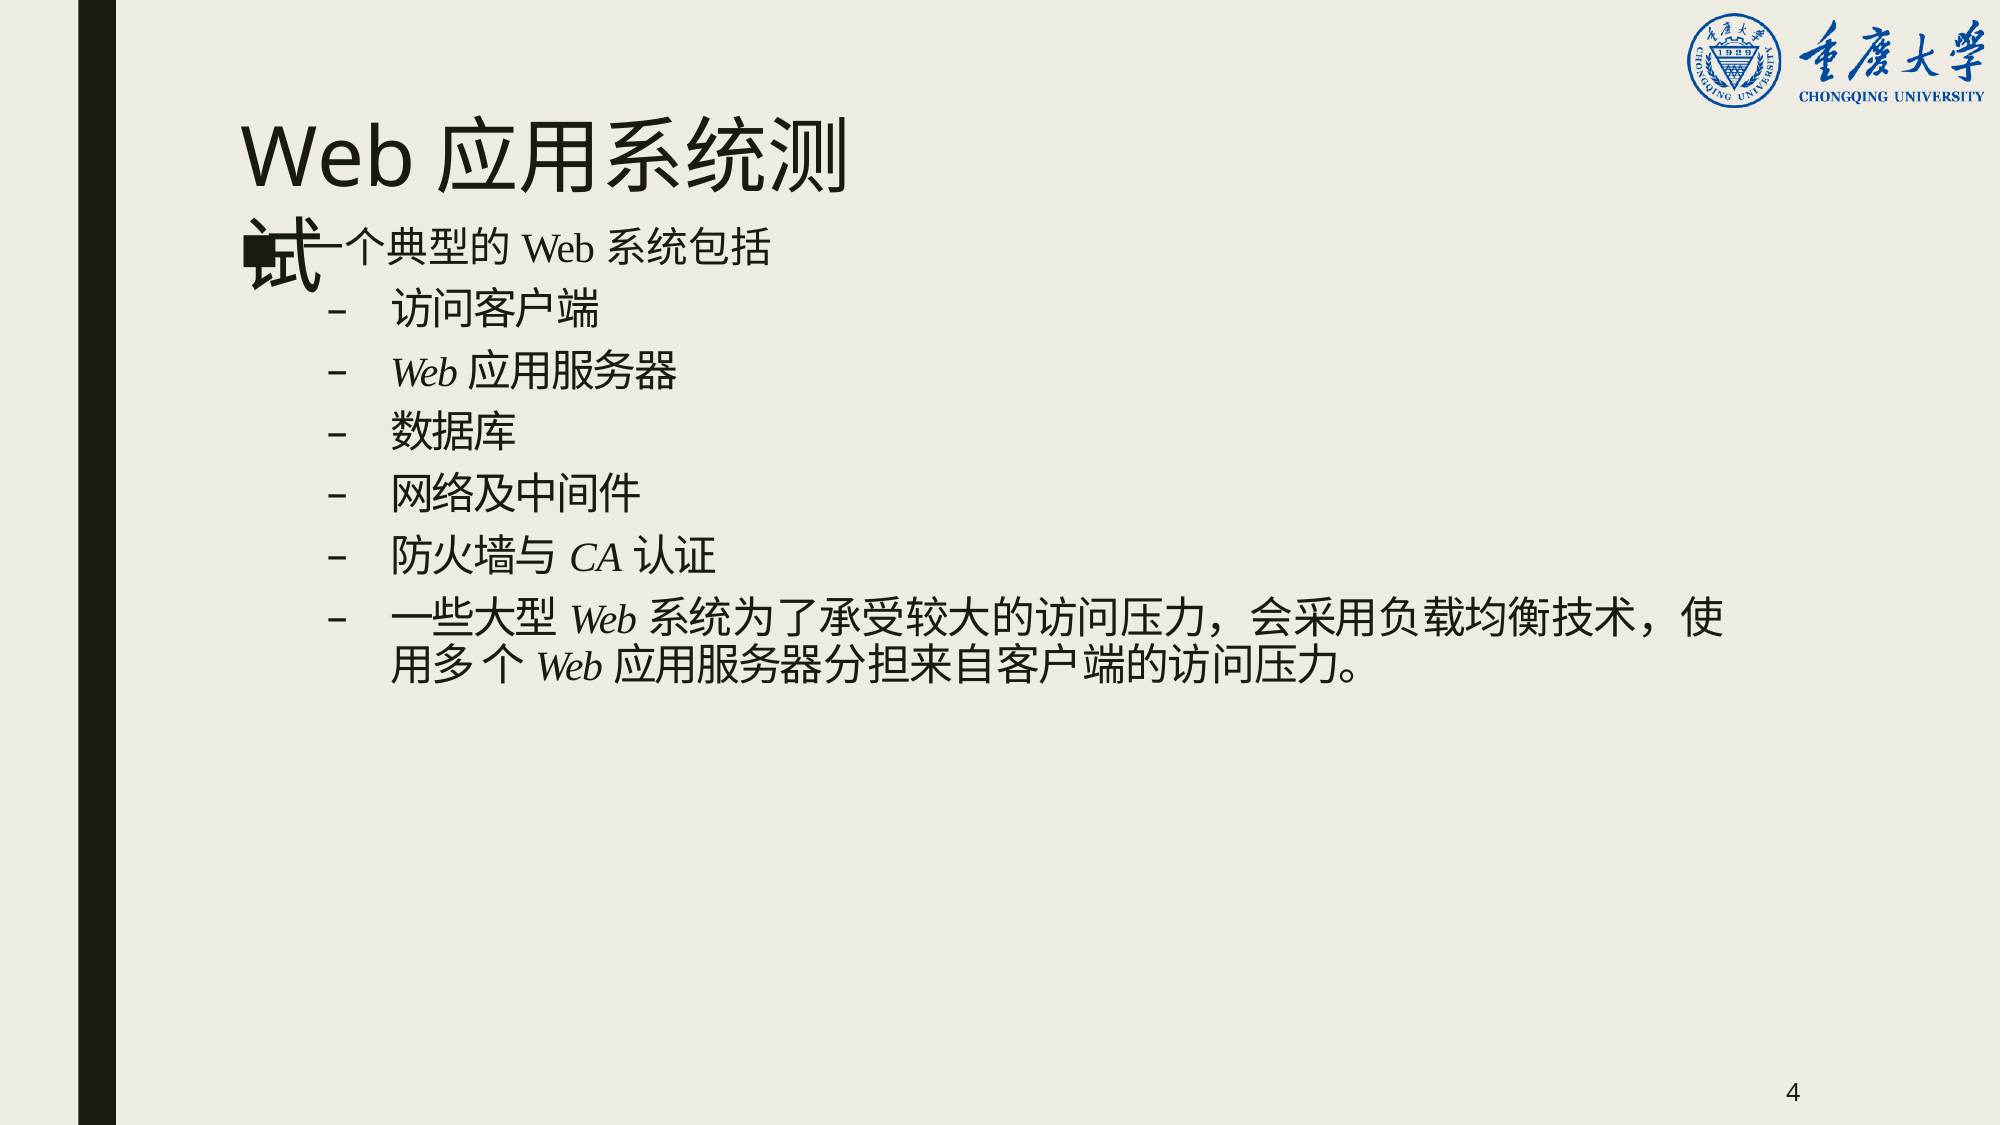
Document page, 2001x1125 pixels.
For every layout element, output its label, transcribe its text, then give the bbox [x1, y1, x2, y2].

text_box 一个典型的Web系统包括 访问客户端 Web应用服务器 数据库 网络及中间件 防火墙与CA认证 一些大型Web系统为了承受较大的访问压力，会采用负载均衡技术，使用多 个Web应用服务器分担来自客户端的访问压力。 [237, 210, 1755, 689]
picture [1687, 13, 1985, 108]
title Web应用系统测试 [237, 101, 896, 210]
text_box 4 [1784, 1074, 1803, 1107]
